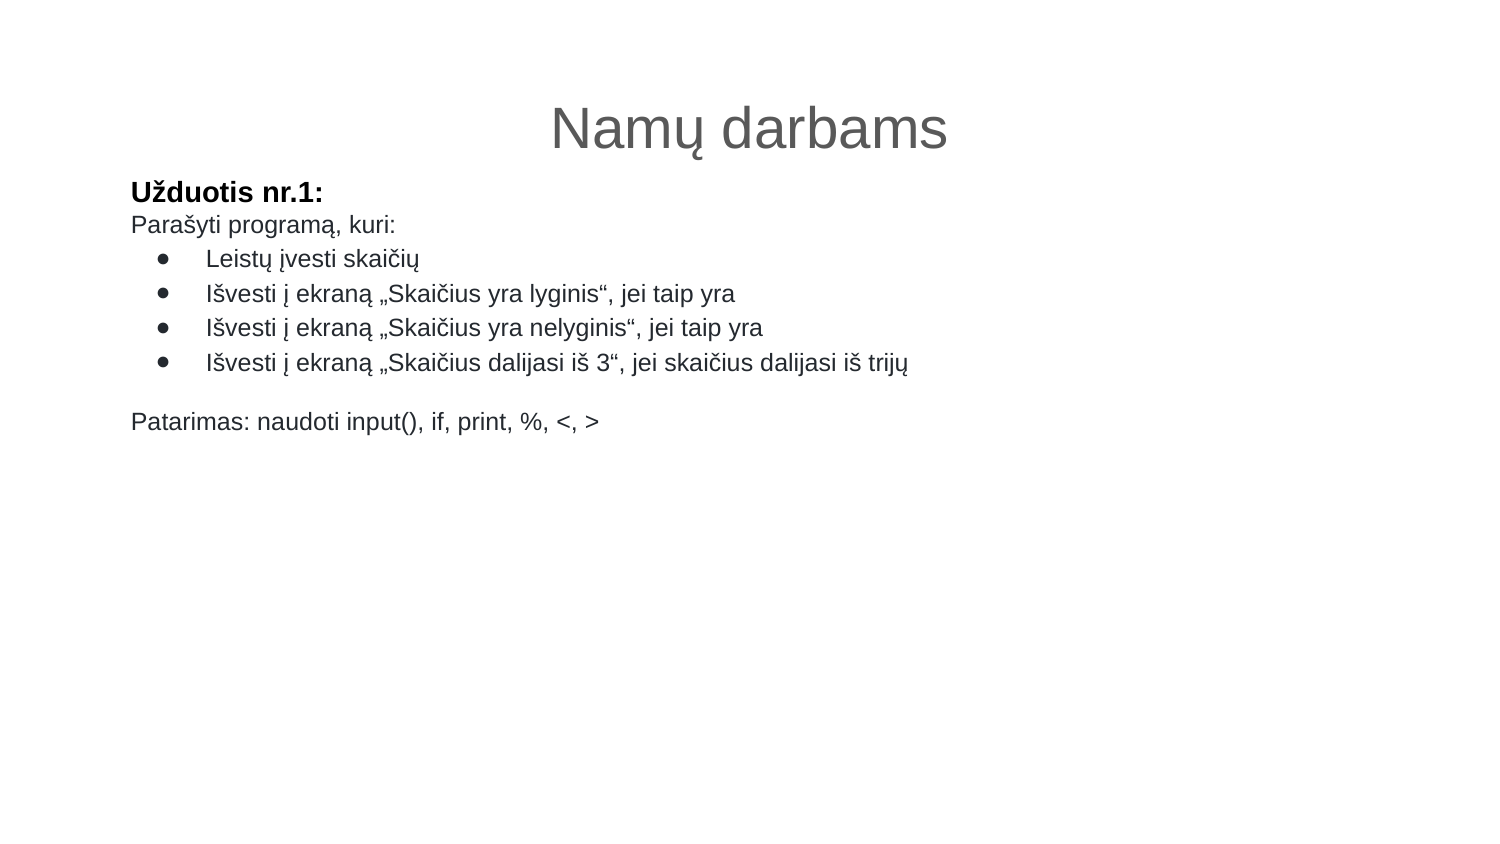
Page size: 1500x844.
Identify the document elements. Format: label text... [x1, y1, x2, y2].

subtitle Namų darbams [51, 75, 1449, 206]
text_box Užduotis nr.1: Parašyti programą, kuri: Leistų įvesti skaičių Išvesti į ekraną „Skaičius yra lyginis“, jei taip yra Išvesti į ekraną „Skaičius yra nelyginis“, jei taip yra Išvesti į ekraną „Skaičius dalijasi iš 3“, jei skaičius dalijasi iš trijų Patarimas: naudoti input(), if, print, %, <, > [115, 158, 1385, 844]
